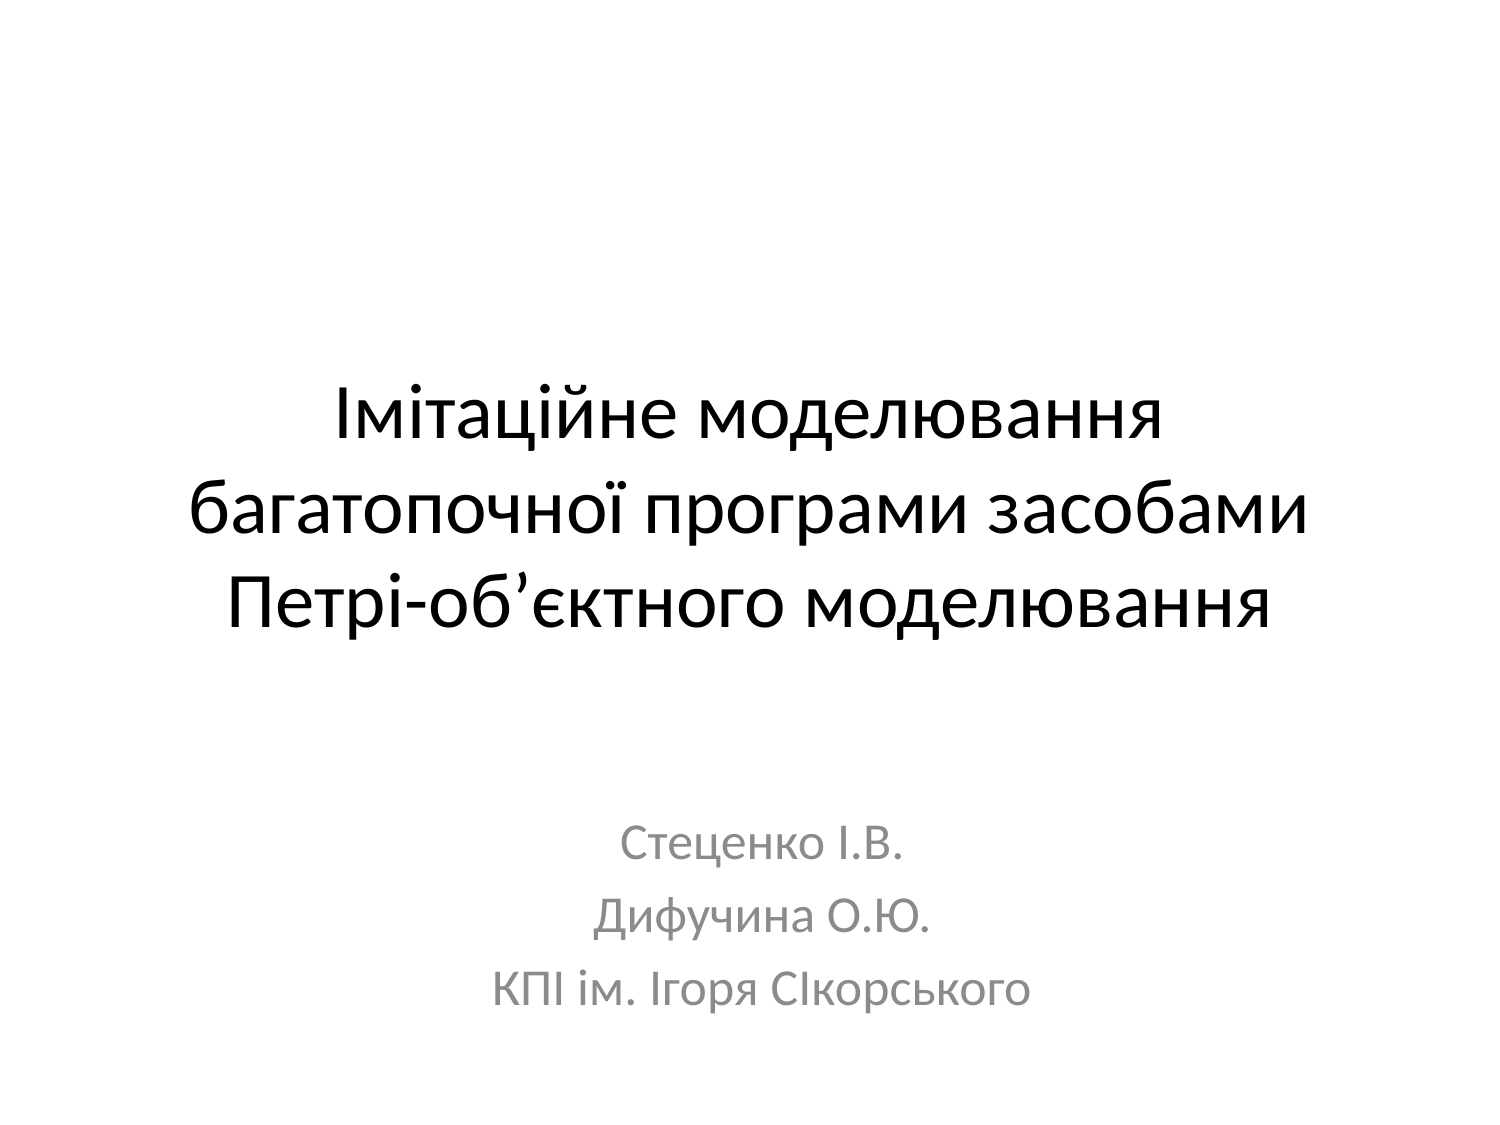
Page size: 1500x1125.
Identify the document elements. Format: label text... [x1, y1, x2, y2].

subtitle Стеценко І.В. Дифучина О.Ю. КПІ ім. Ігоря СІкорського [237, 800, 1288, 1025]
title Імітаційне моделювання багатопочної програми засобами Петрі-об’єктного моделювання [112, 350, 1388, 654]
